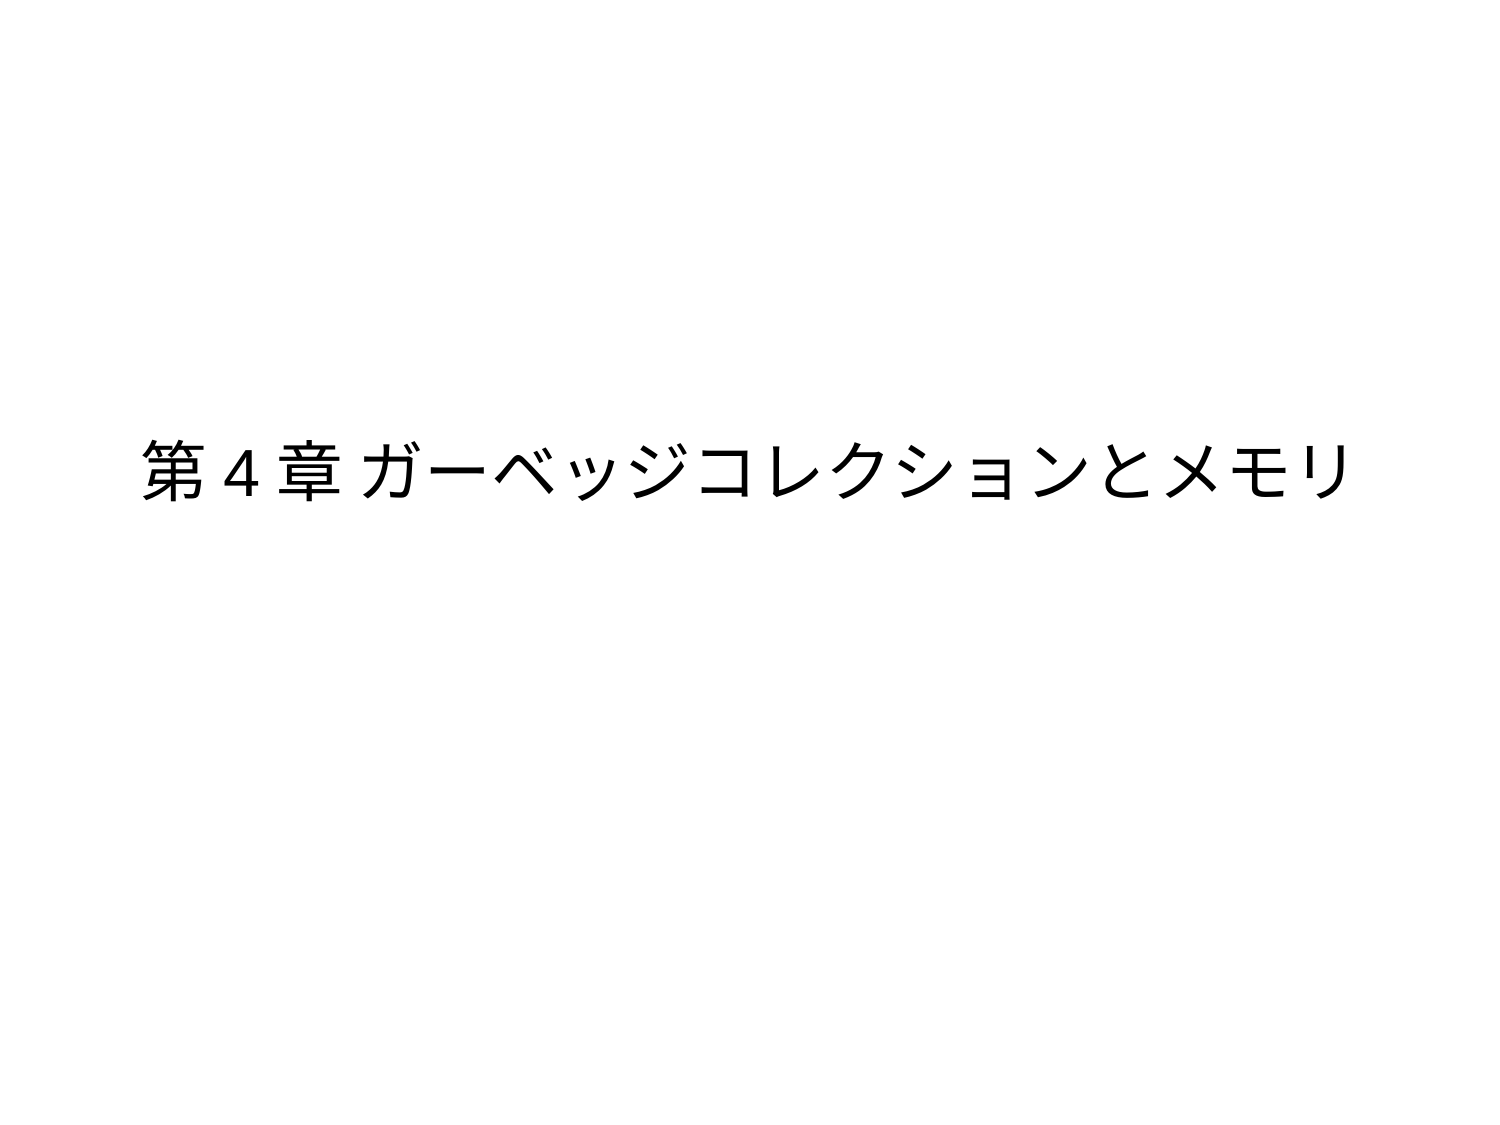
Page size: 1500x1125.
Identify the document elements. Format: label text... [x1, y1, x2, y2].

title 第4章 ガーベッジコレクションとメモリ [112, 349, 1388, 591]
